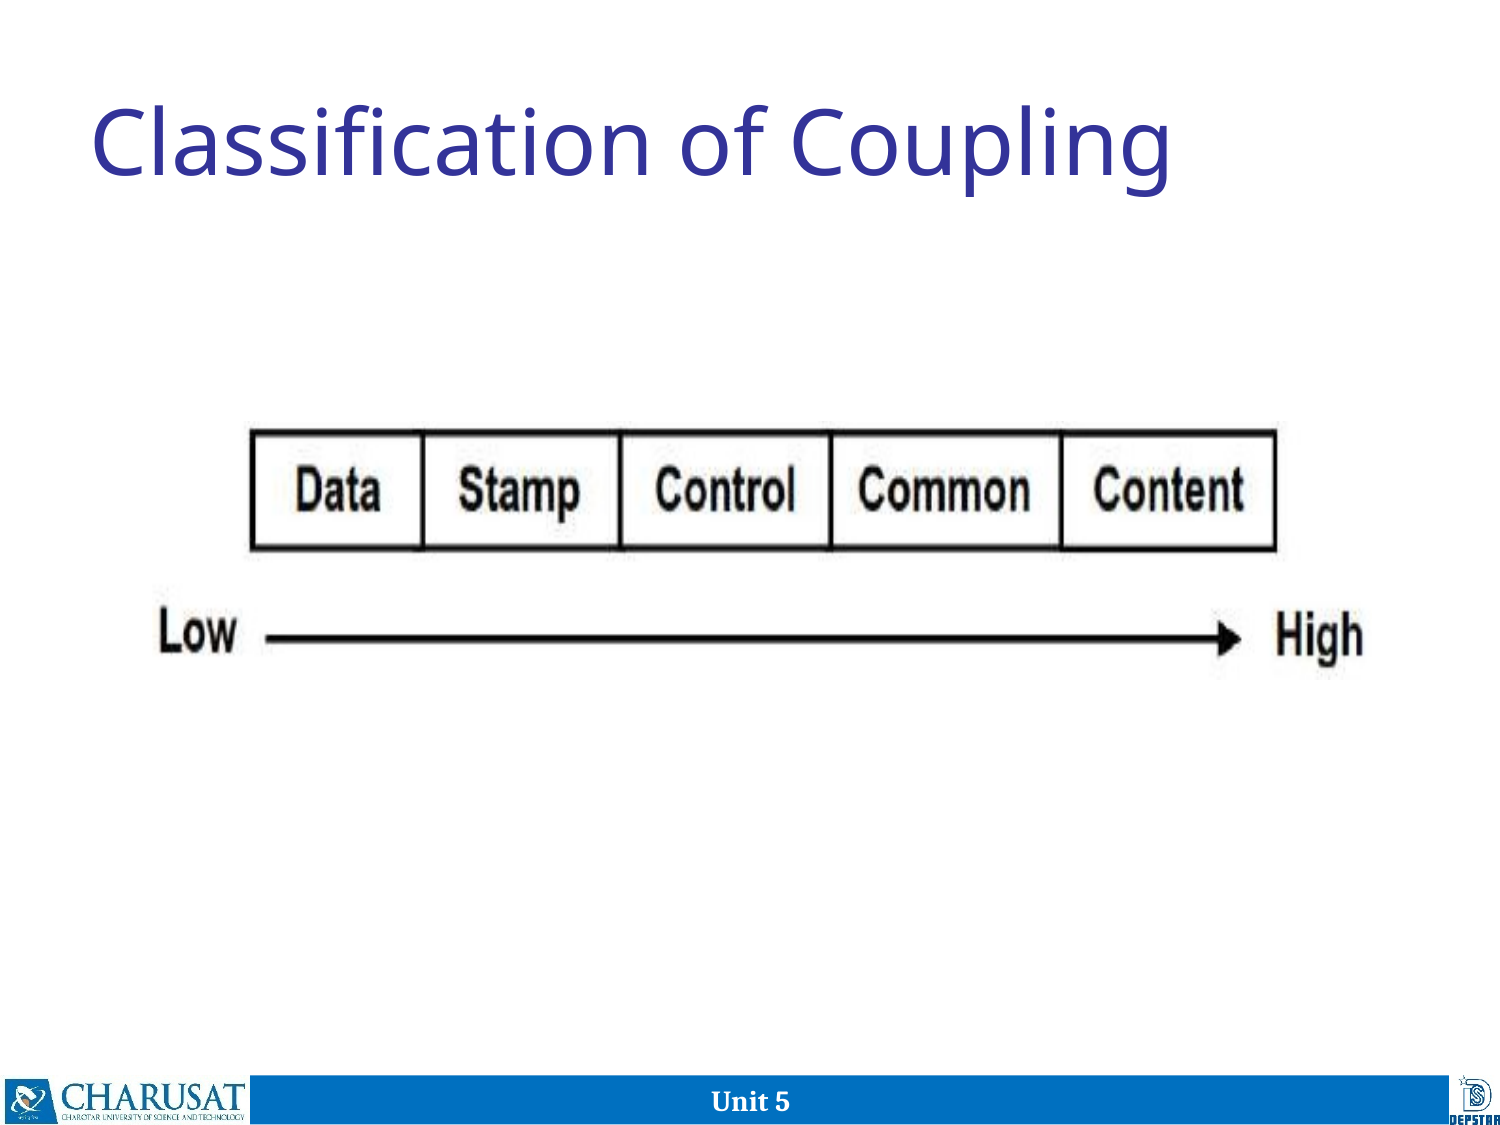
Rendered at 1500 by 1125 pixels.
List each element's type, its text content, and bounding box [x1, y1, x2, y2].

picture [152, 421, 1372, 680]
picture [1449, 1074, 1500, 1125]
title Classification of Coupling [75, 45, 1425, 233]
picture [0, 1075, 250, 1125]
text_box Unit 5 [251, 1075, 1447, 1125]
